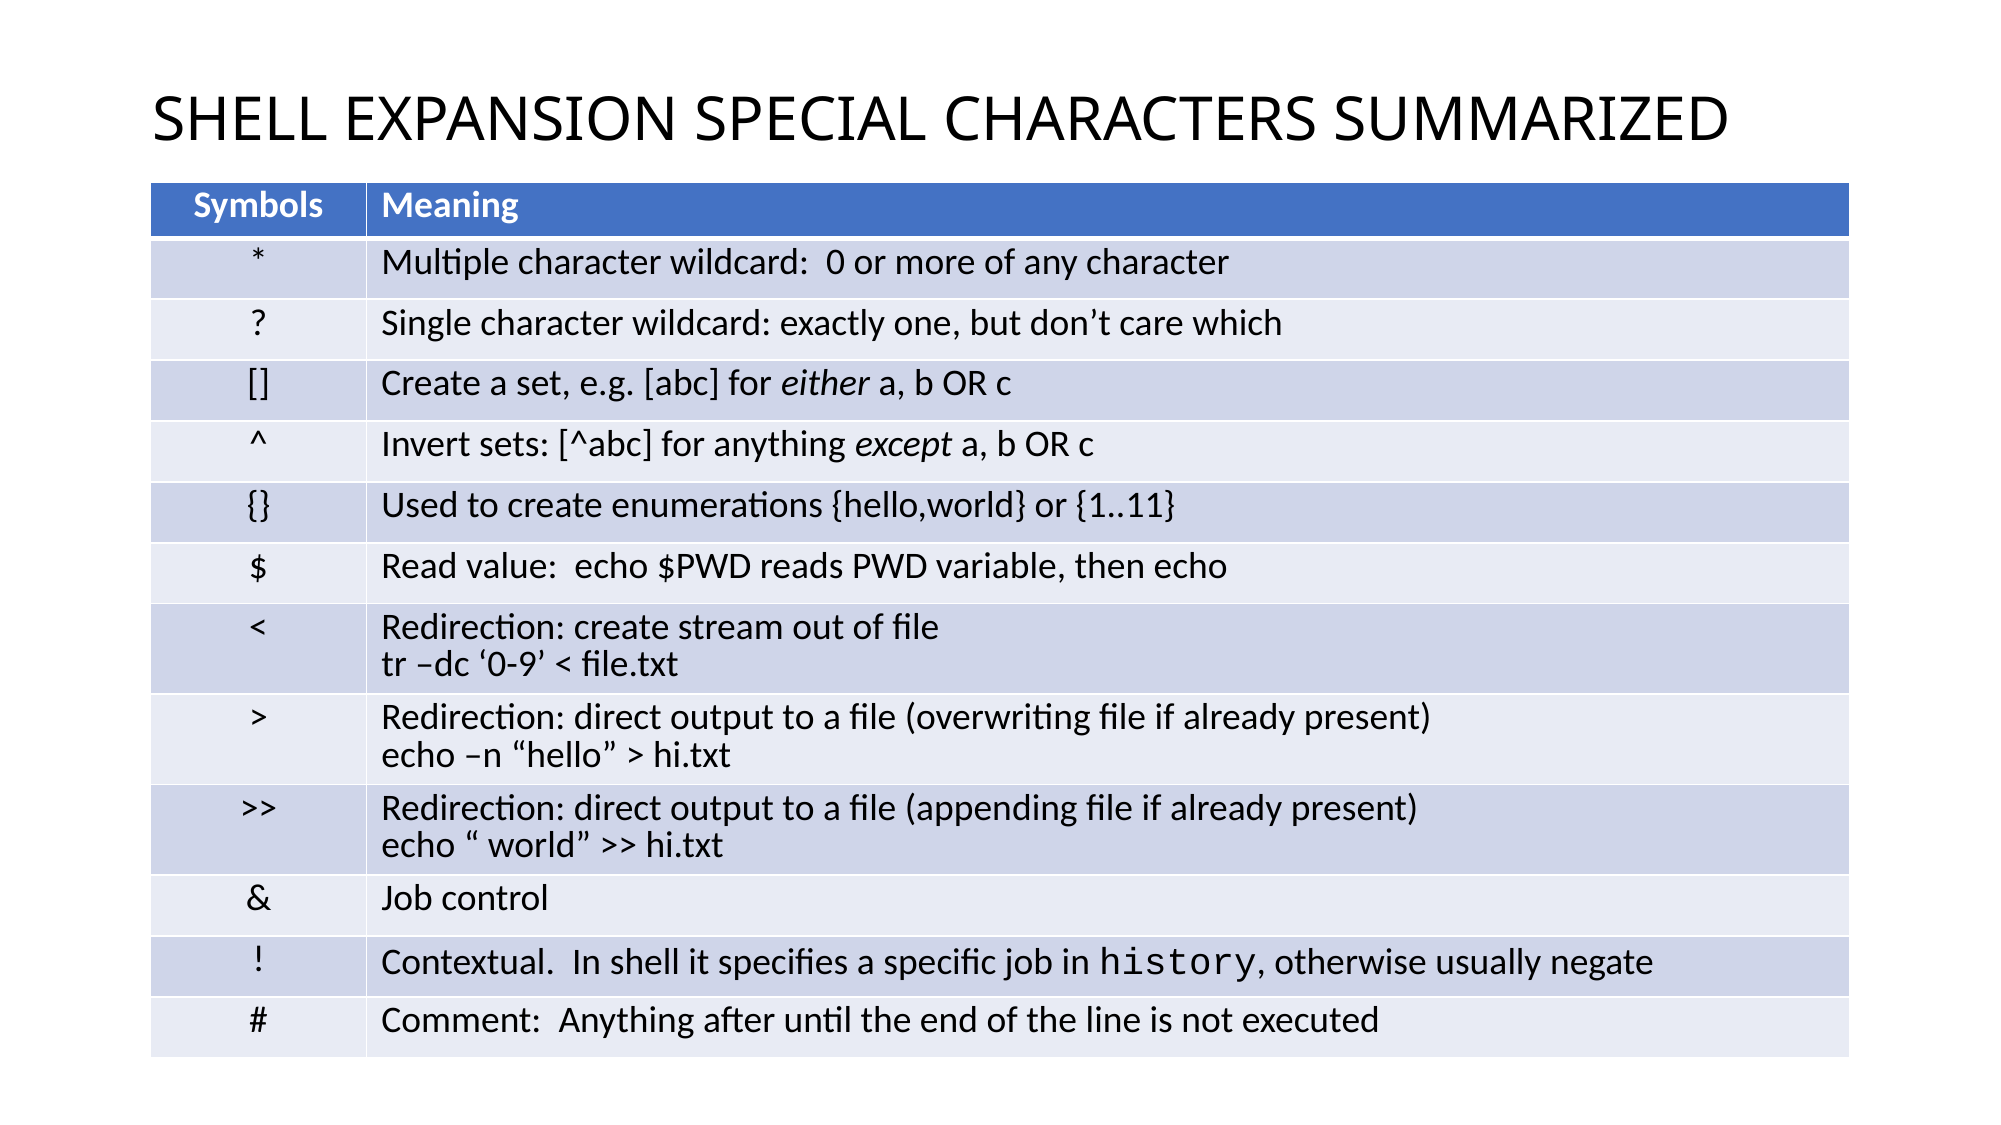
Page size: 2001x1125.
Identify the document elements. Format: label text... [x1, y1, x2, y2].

table_header Symbols [151, 183, 366, 236]
title SHELL EXPANSION SPECIAL CHARACTERS SUMMARIZED [137, 59, 1863, 182]
table_cell & [151, 876, 366, 935]
table_cell Redirection: direct output to a file (overwriting file if already present) echo –n “hello” > hi.txt [367, 695, 1849, 784]
table_cell Multiple character wildcard: 0 or more of any character [367, 241, 1849, 298]
table_cell Contextual. In shell it specifies a specific job in history, otherwise usually negate [367, 937, 1849, 996]
table_cell < [151, 604, 366, 693]
table_cell # [151, 998, 366, 1057]
table_cell Invert sets: [^abc] for anything except a, b OR c [367, 422, 1849, 481]
table_cell Read value: echo $PWD reads PWD variable, then echo [367, 544, 1849, 603]
table_cell >> [151, 785, 366, 874]
table_cell * [151, 241, 366, 298]
table_cell Comment: Anything after until the end of the line is not executed [367, 998, 1849, 1057]
table_cell Redirection: create stream out of file tr –dc ‘0-9’ < file.txt [367, 604, 1849, 693]
table_cell [] [151, 361, 366, 420]
table_cell ! [151, 937, 366, 996]
table_cell ? [151, 300, 366, 359]
table_cell {} [151, 483, 366, 542]
table_cell Redirection: direct output to a file (appending file if already present) echo “ world” >> hi.txt [367, 785, 1849, 874]
table_cell Single character wildcard: exactly one, but don’t care which [367, 300, 1849, 359]
table_header Meaning [367, 183, 1849, 236]
table_cell Used to create enumerations {hello,world} or {1..11} [367, 483, 1849, 542]
table_cell Create a set, e.g. [abc] for either a, b OR c [367, 361, 1849, 420]
table_cell ^ [151, 422, 366, 481]
table_cell $ [151, 544, 366, 603]
table_cell Job control [367, 876, 1849, 935]
table_cell > [151, 695, 366, 784]
